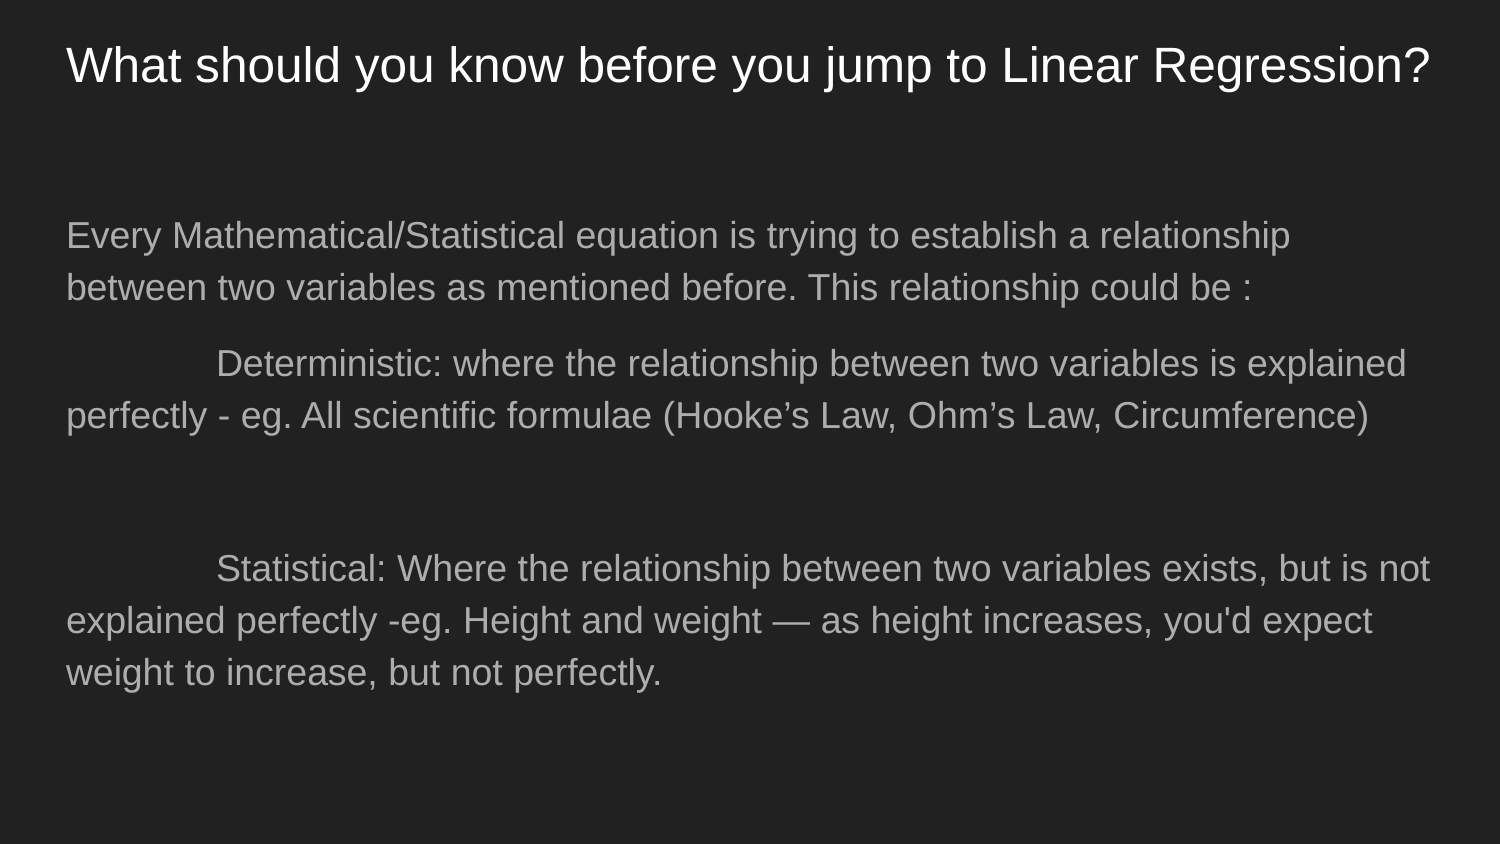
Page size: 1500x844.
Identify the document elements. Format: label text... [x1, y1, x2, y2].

list Every Mathematical/Statistical equation is trying to establish a relationship between two variables as mentioned before. This relationship could be : Deterministic: where the relationship between two variables is explained perfectly - eg. All scientific formulae (Hooke’s Law, Ohm’s Law, Circumference) Statistical: Where the relationship between two variables exists, but is not explained perfectly -eg. Height and weight — as height increases, you'd expect weight to increase, but not perfectly. [51, 189, 1449, 750]
title What should you know before you jump to Linear Regression? [51, 18, 1449, 167]
